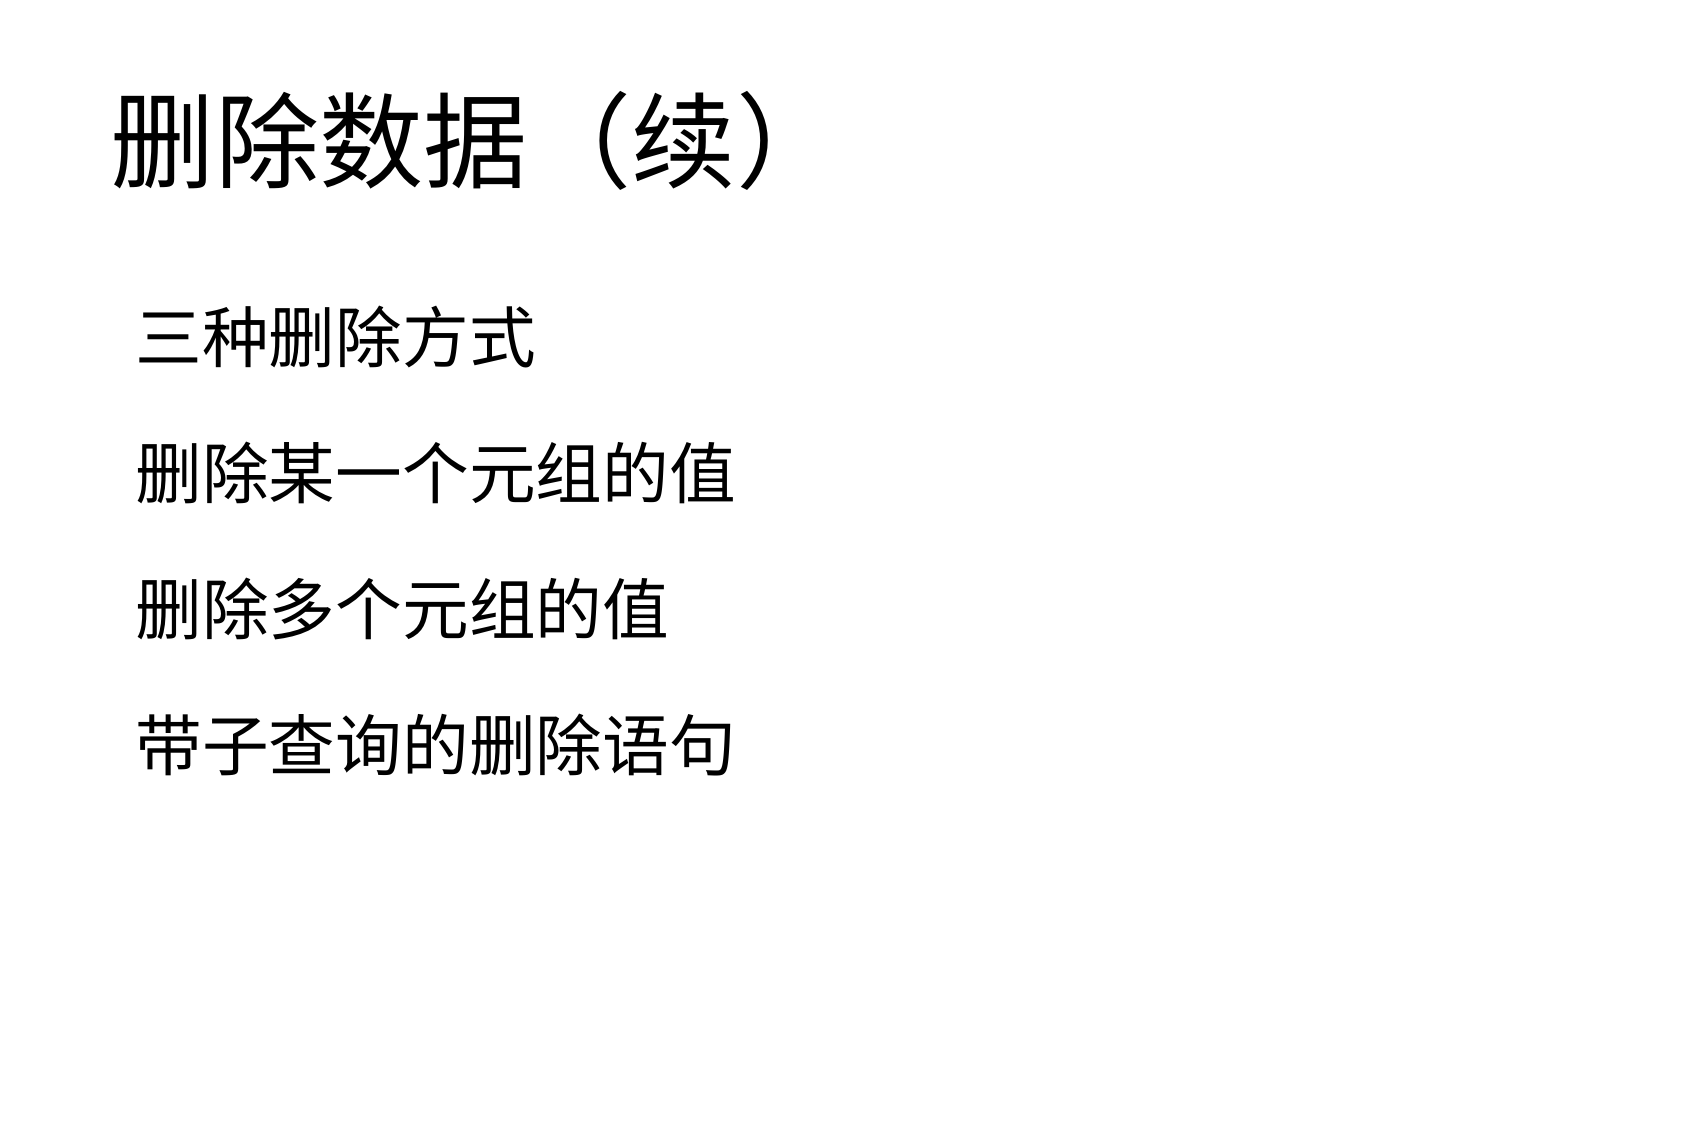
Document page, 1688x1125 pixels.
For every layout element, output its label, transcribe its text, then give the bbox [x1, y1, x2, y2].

list 三种删除方式 删除某一个元组的值 删除多个元组的值 带子查询的删除语句 [108, 267, 1628, 1005]
title 删除数据（续） [84, 45, 1604, 233]
